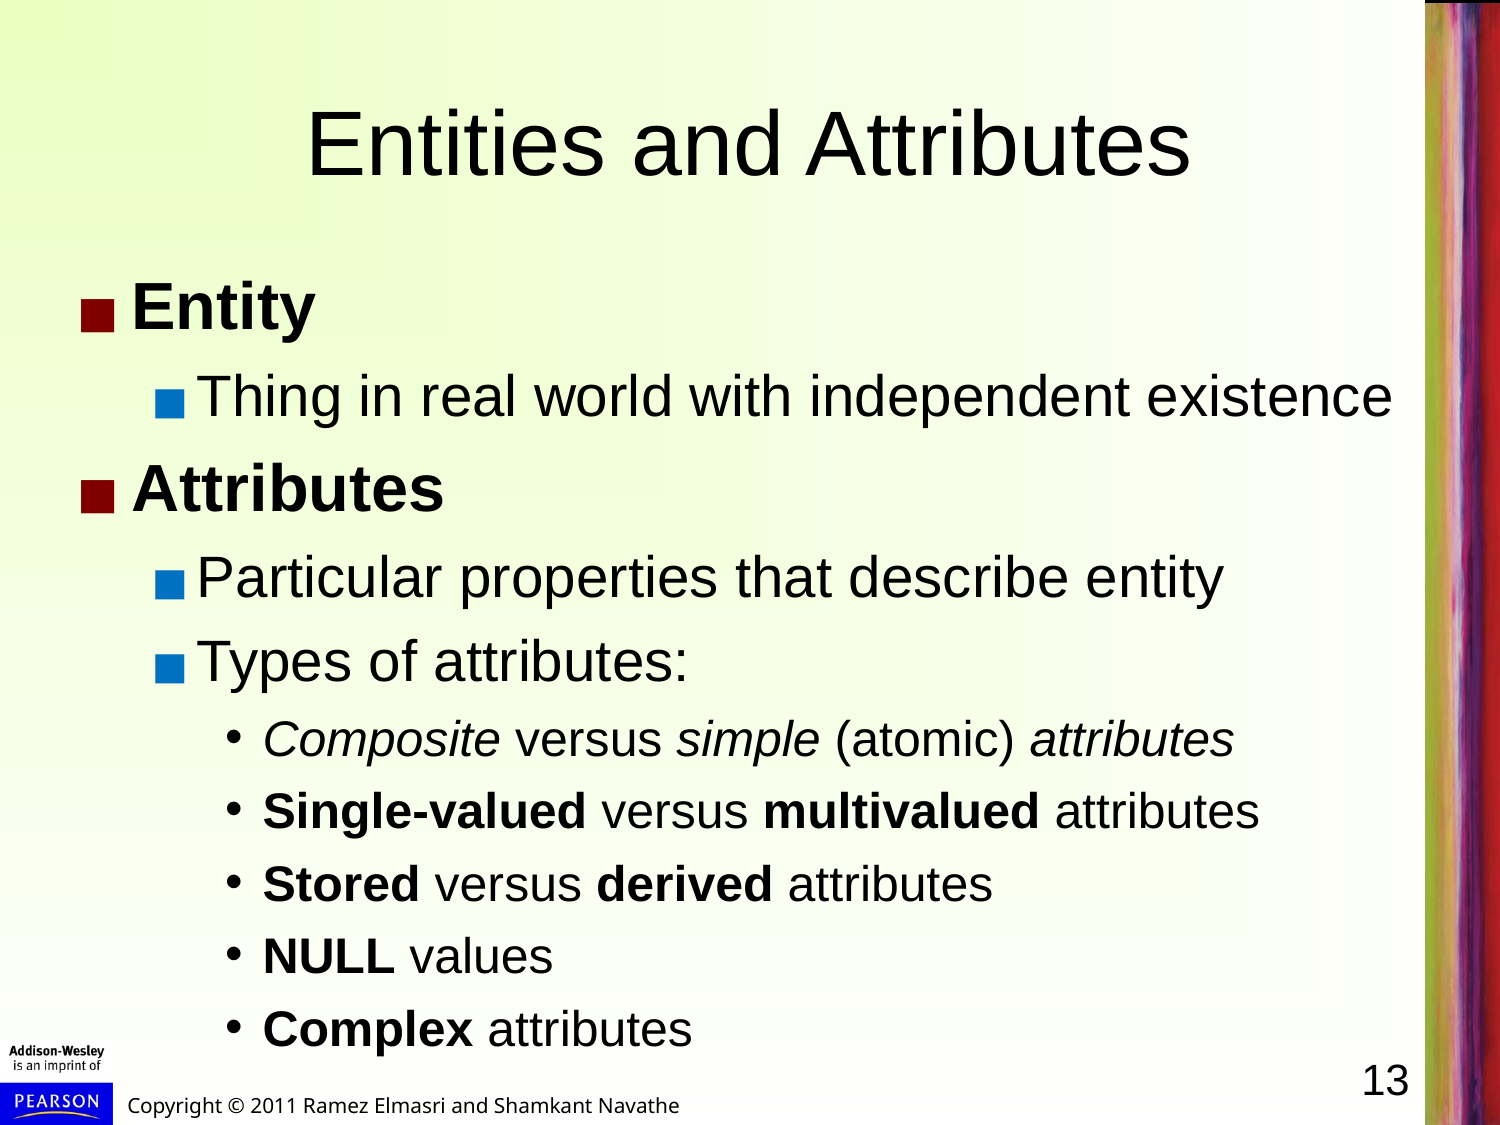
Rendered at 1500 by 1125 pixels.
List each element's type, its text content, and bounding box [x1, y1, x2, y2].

list Entity Thing in real world with independent existence Attributes Particular properties that describe entity Types of attributes: Composite versus simple (atomic) attributes Single-valued versus multivalued attributes Stored versus derived attributes NULL values Complex attributes [75, 263, 1425, 1006]
picture [0, 0, 1500, 1125]
slide_number 13 [1334, 1036, 1425, 1123]
title Entities and Attributes [75, 44, 1425, 233]
